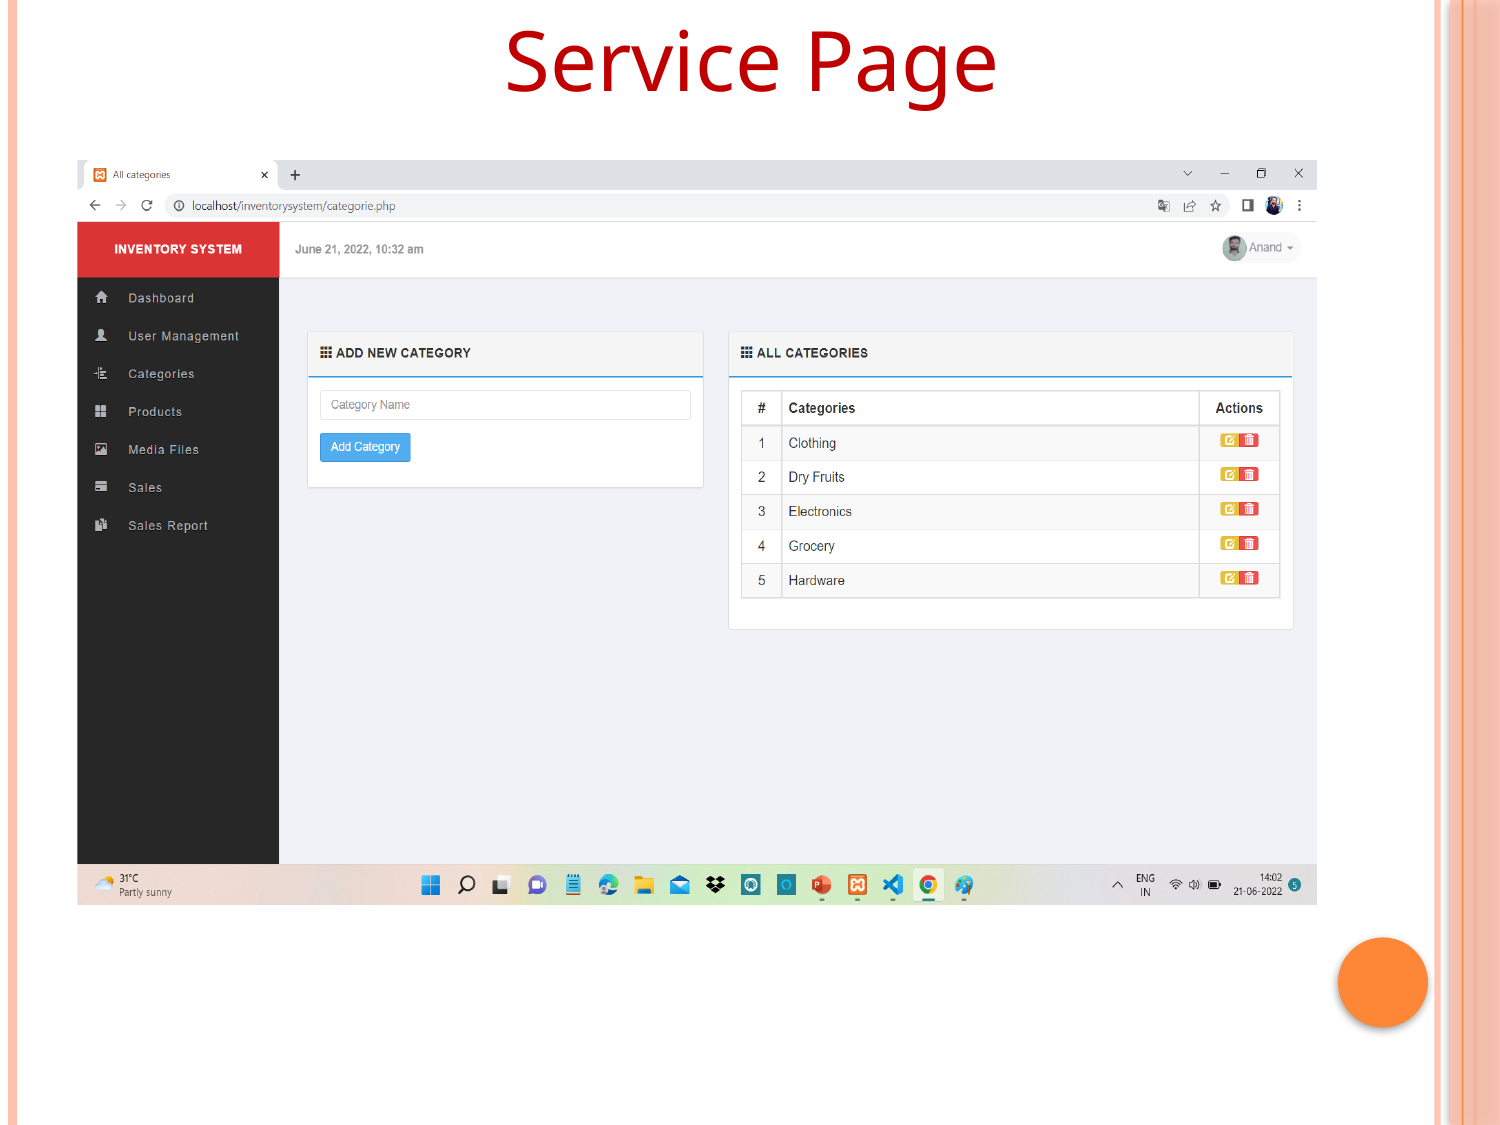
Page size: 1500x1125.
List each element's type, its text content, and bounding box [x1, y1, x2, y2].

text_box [76, 160, 1318, 906]
text_box Service Page [77, 1, 1428, 189]
